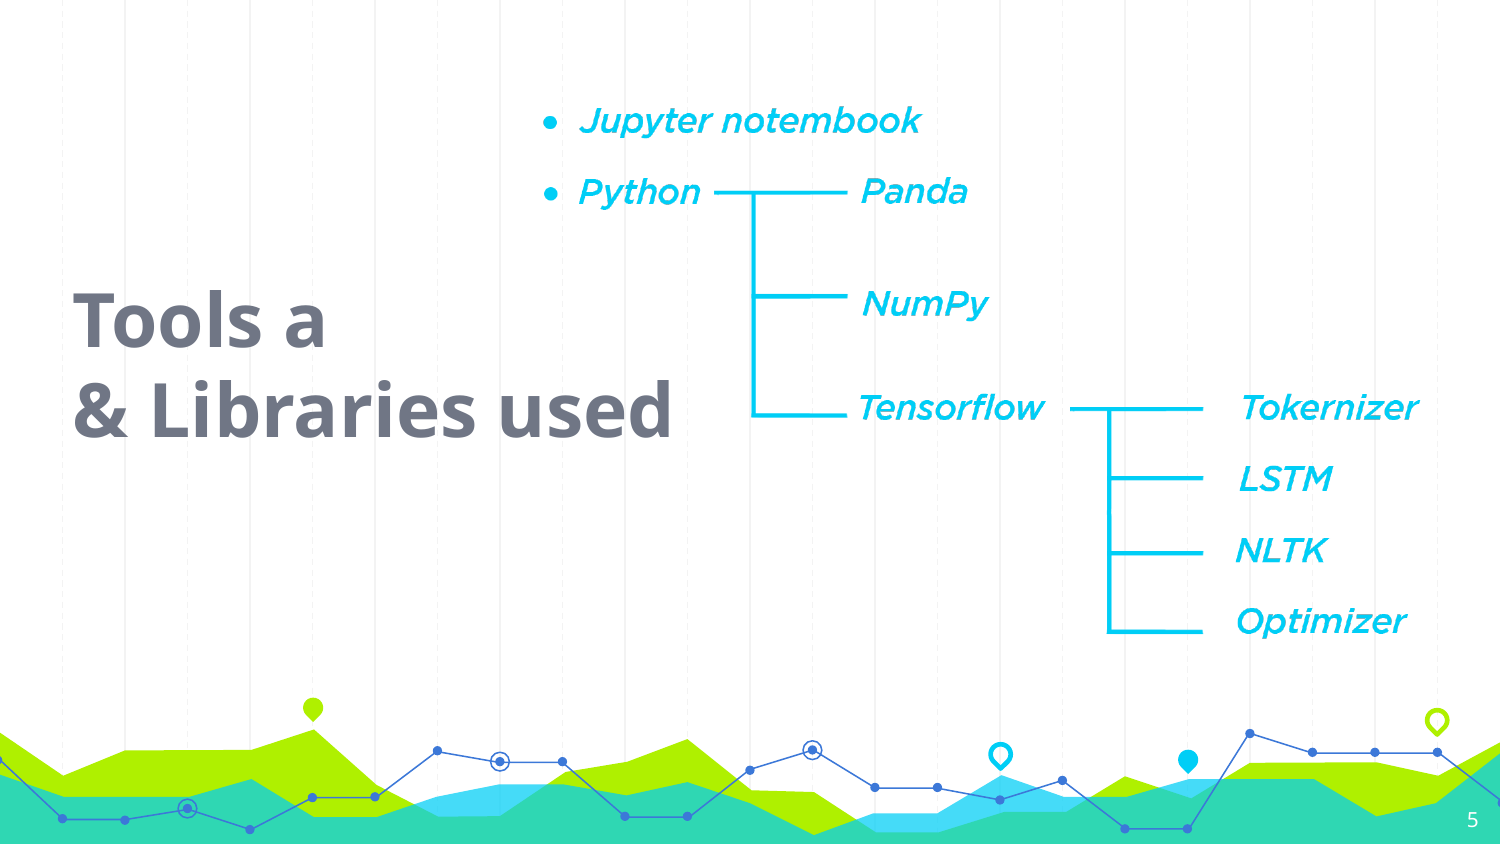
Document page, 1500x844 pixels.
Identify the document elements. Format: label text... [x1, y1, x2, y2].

picture [357, 12, 1500, 733]
slide_number 5 [1403, 791, 1494, 844]
title Tools a & Libraries used [57, 269, 352, 468]
